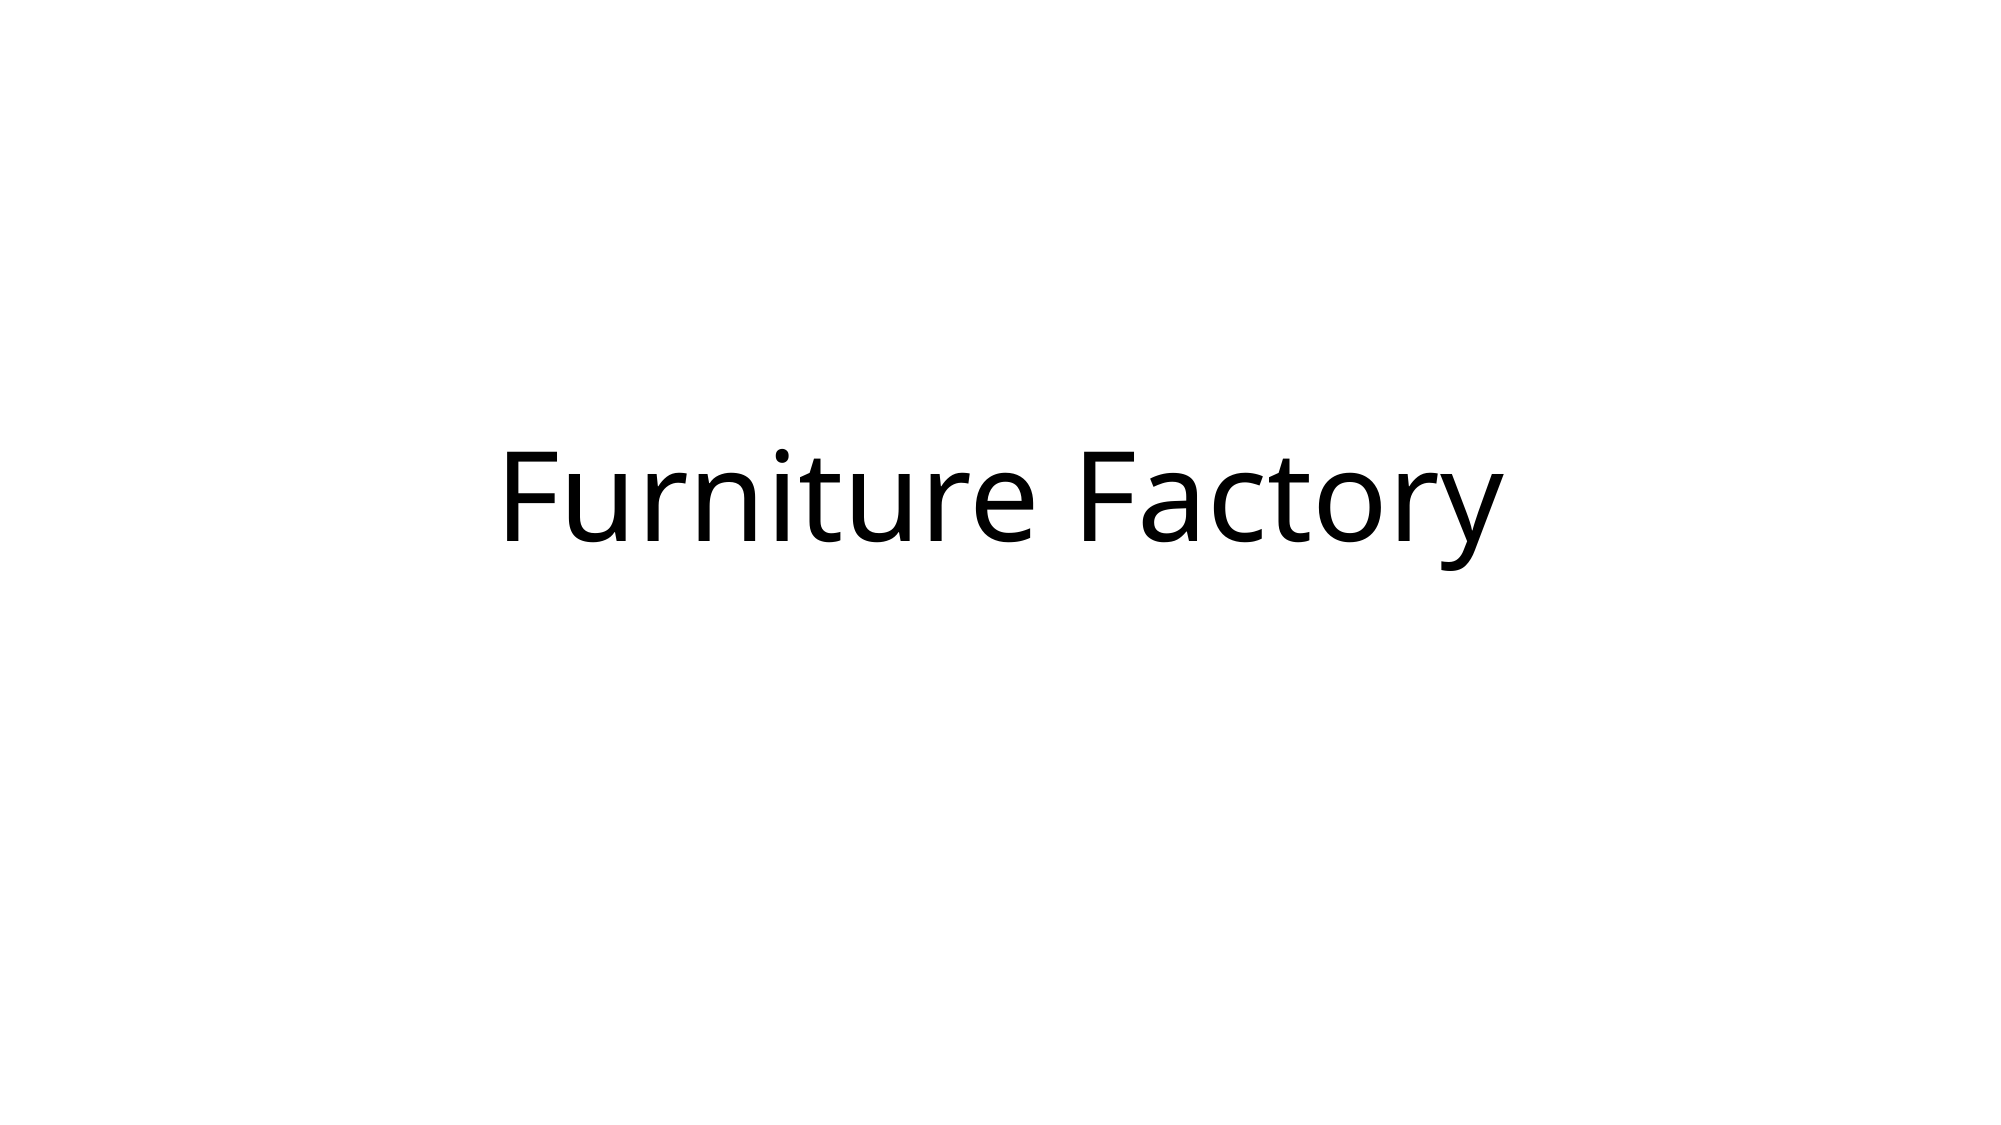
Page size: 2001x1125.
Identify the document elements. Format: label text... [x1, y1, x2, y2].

title Furniture Factory [249, 184, 1750, 576]
